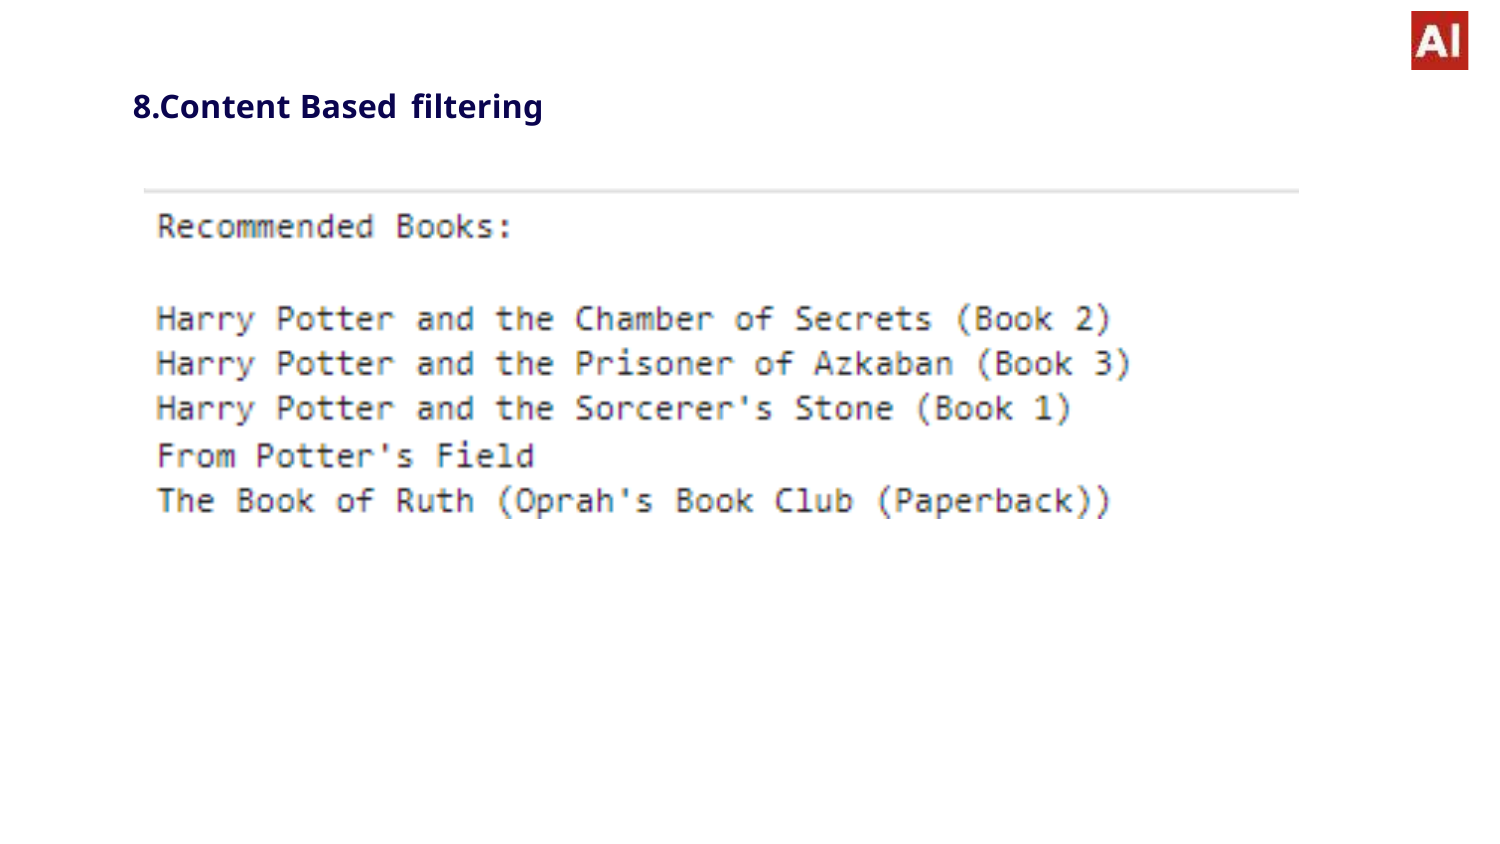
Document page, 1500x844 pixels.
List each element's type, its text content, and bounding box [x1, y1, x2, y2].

text_box 8.Content Based filtering [130, 83, 602, 125]
text_box [143, 188, 1299, 519]
picture [1411, 11, 1469, 70]
